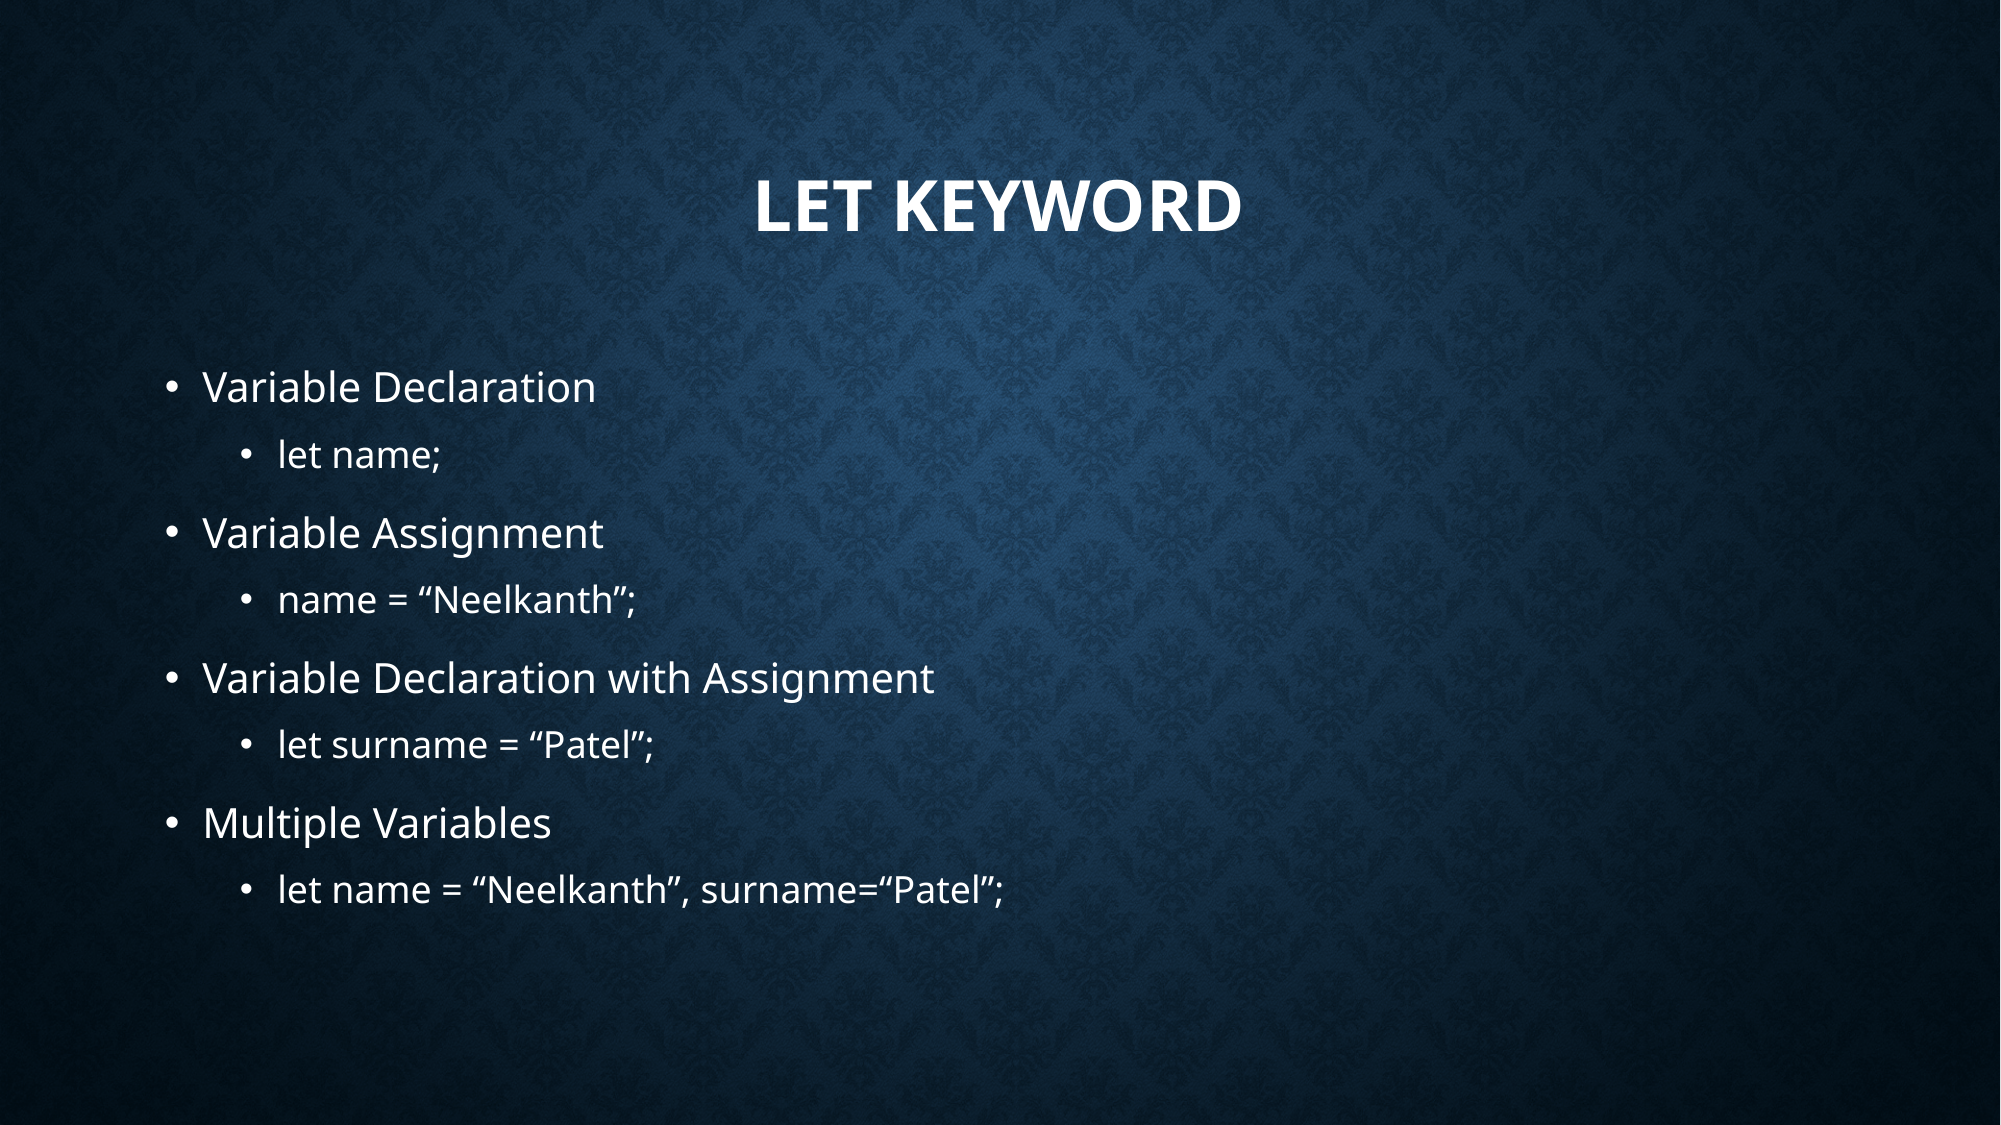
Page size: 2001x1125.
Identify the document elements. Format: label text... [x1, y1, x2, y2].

title Let Keyword [149, 99, 1849, 318]
list Variable Declaration let name; Variable Assignment name = “Neelkanth”; Variable Declaration with Assignment let surname = “Patel”; Multiple Variables let name = “Neelkanth”, surname=“Patel”; [149, 343, 1849, 950]
